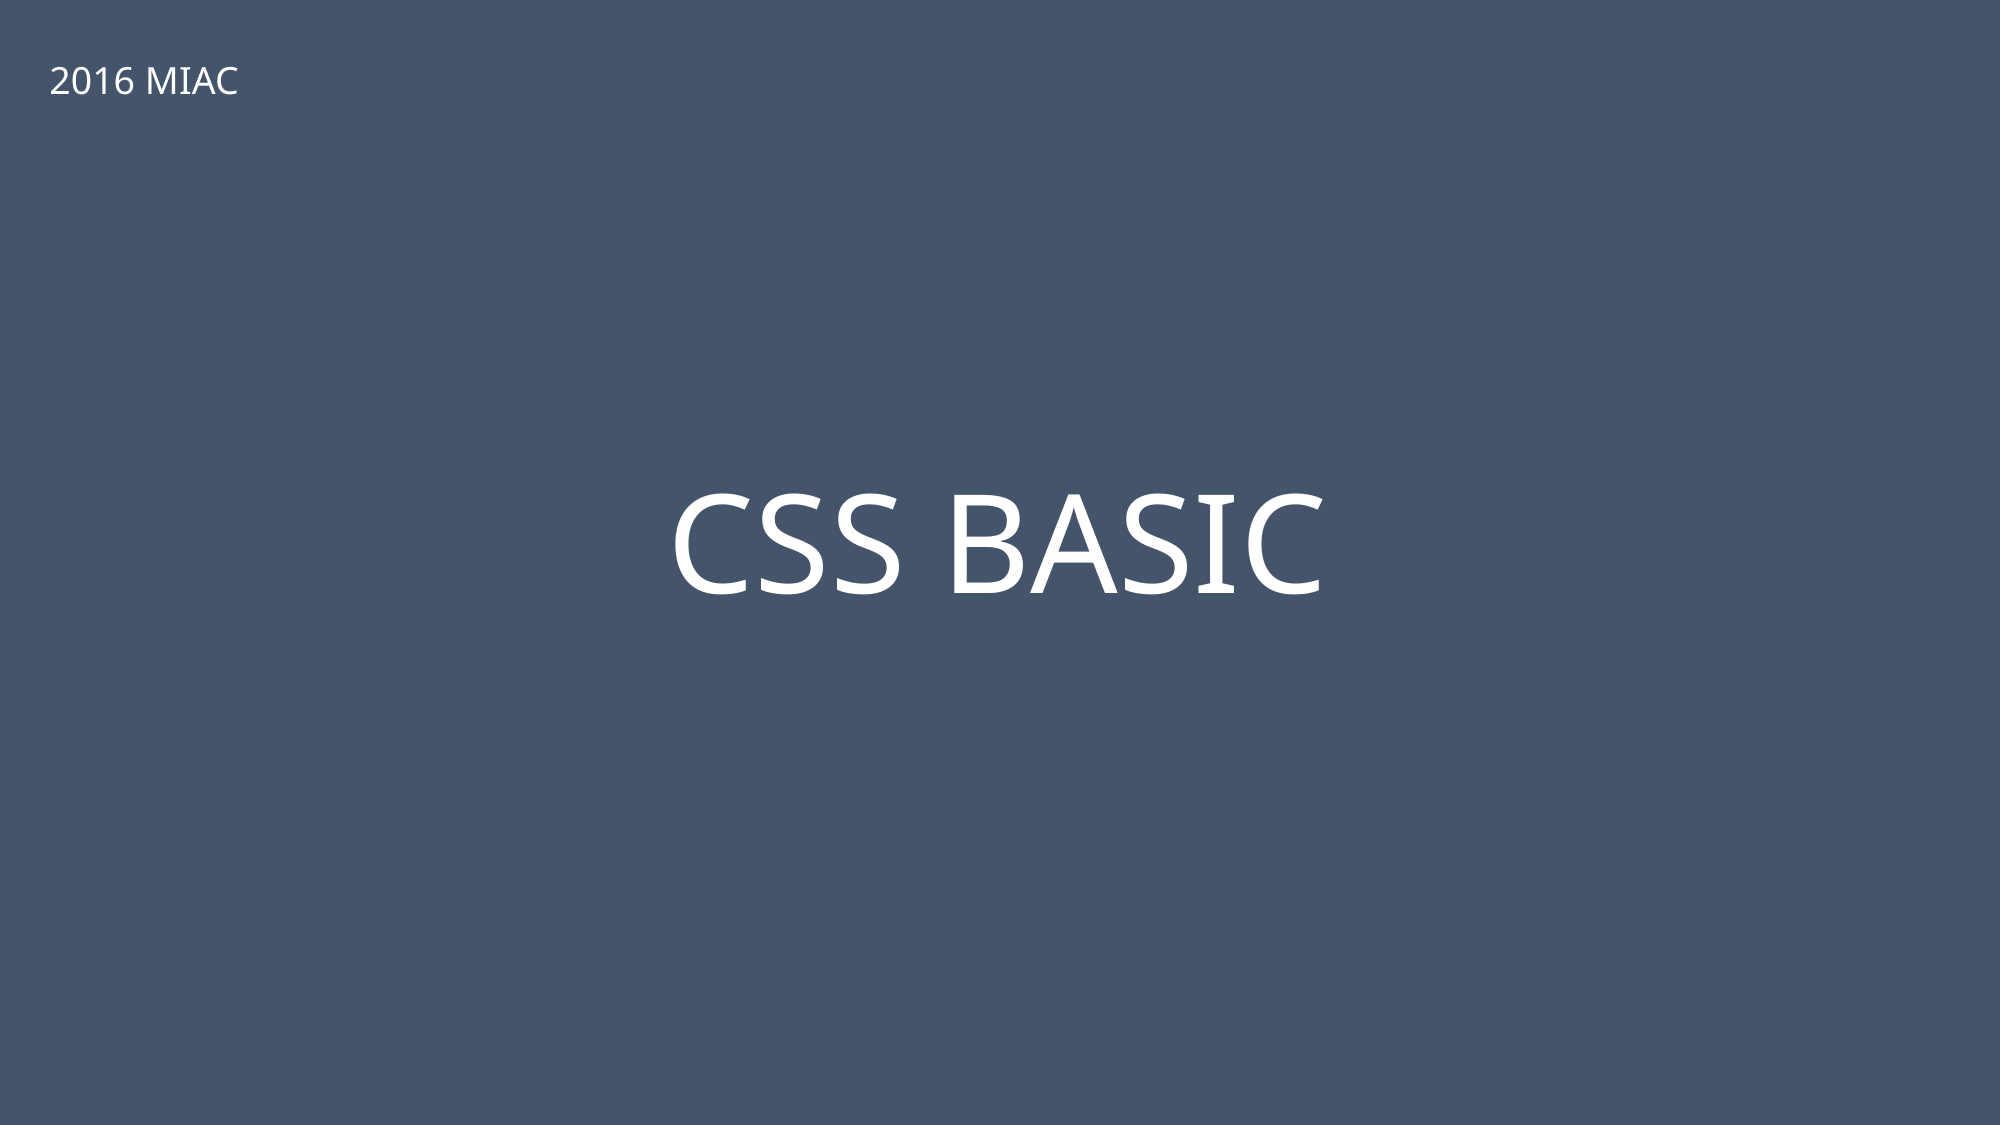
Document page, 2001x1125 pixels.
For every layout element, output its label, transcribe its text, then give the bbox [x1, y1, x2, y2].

text_box 2016 MIAC [34, 49, 364, 110]
text_box CSS BASIC [418, 448, 1578, 629]
